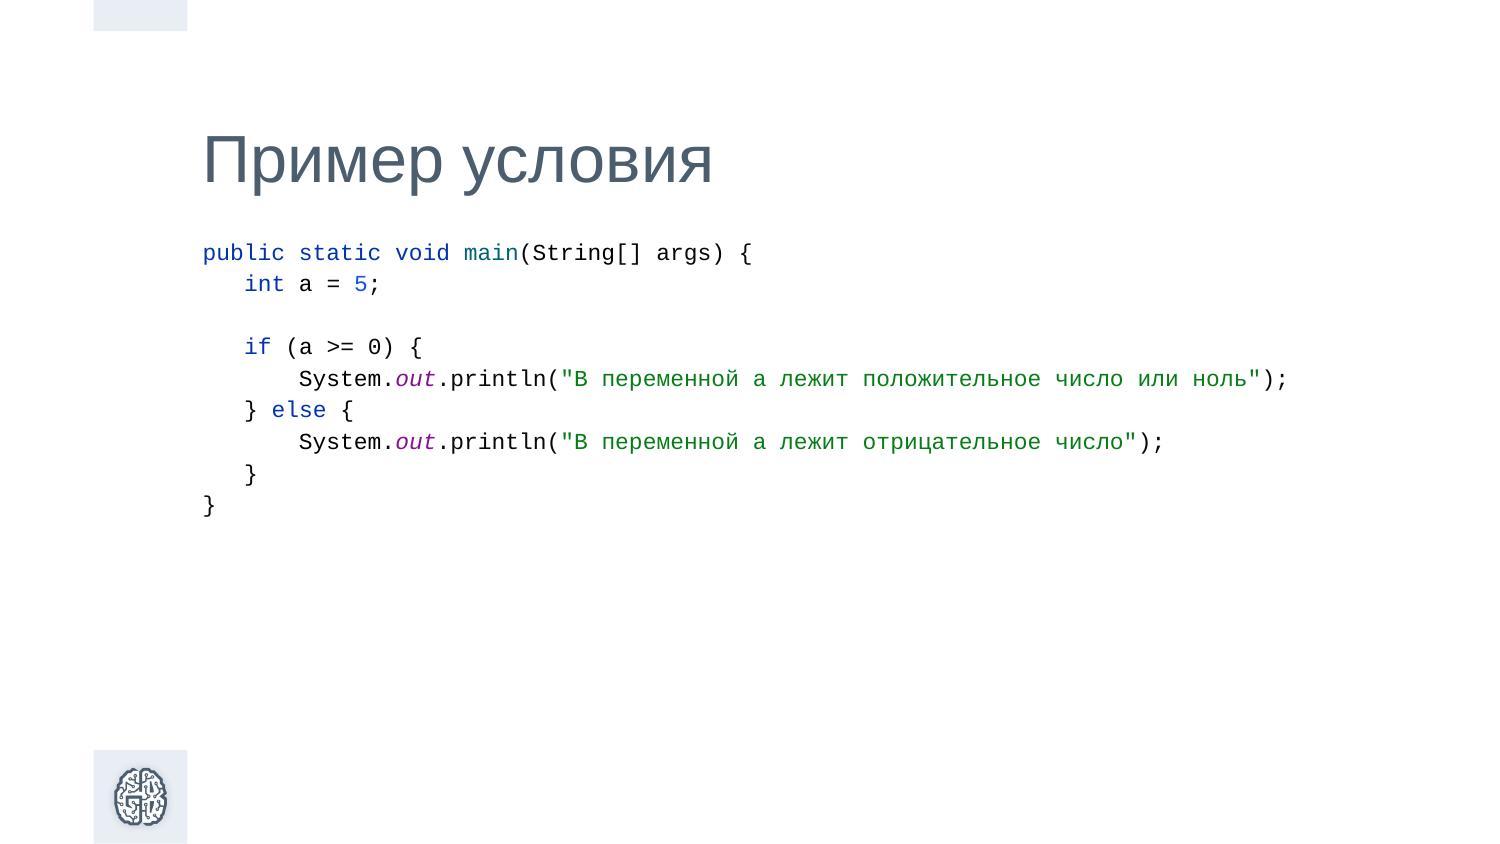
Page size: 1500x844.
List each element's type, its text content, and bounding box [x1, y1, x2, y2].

text_box Пример условия [187, 93, 1312, 218]
text_box public static void main(String[] args) { int a = 5; if (a >= 0) { System.out.println("В переменной a лежит положительное число или ноль"); } else { System.out.println("В переменной a лежит отрицательное число"); } } [187, 218, 1393, 533]
picture [106, 760, 175, 834]
